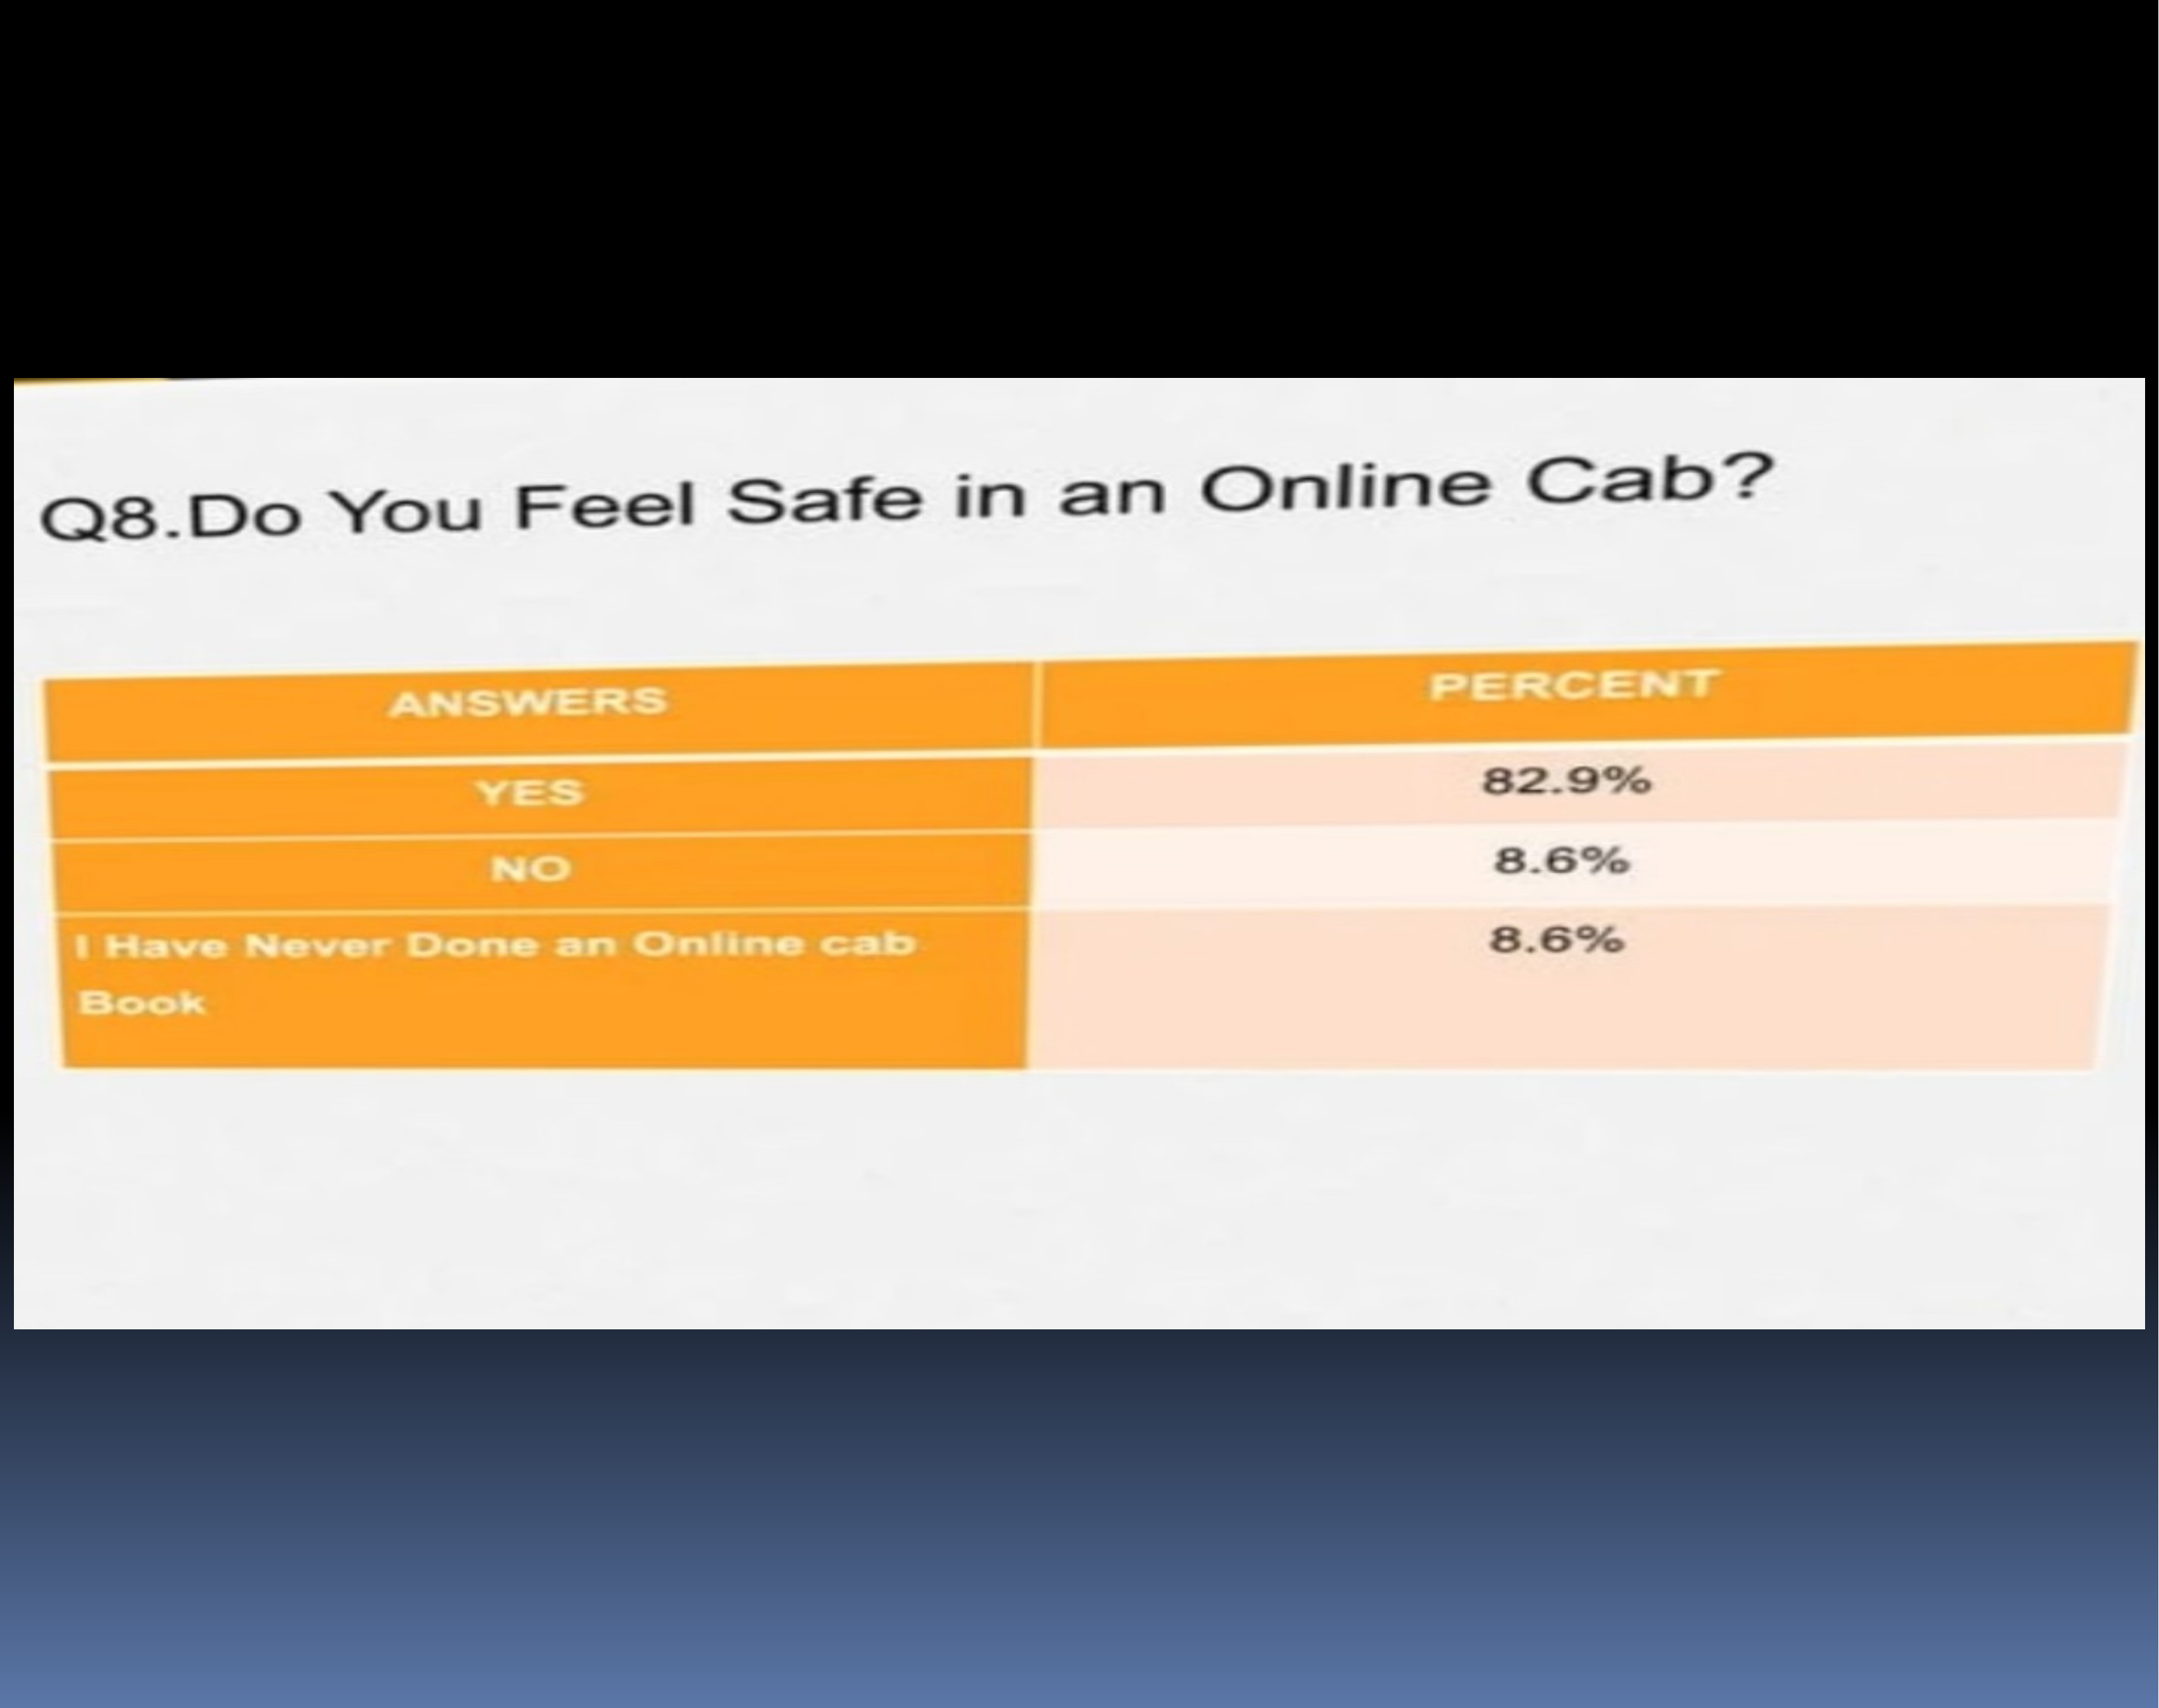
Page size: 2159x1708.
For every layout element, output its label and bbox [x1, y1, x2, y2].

picture [13, 378, 2145, 1329]
